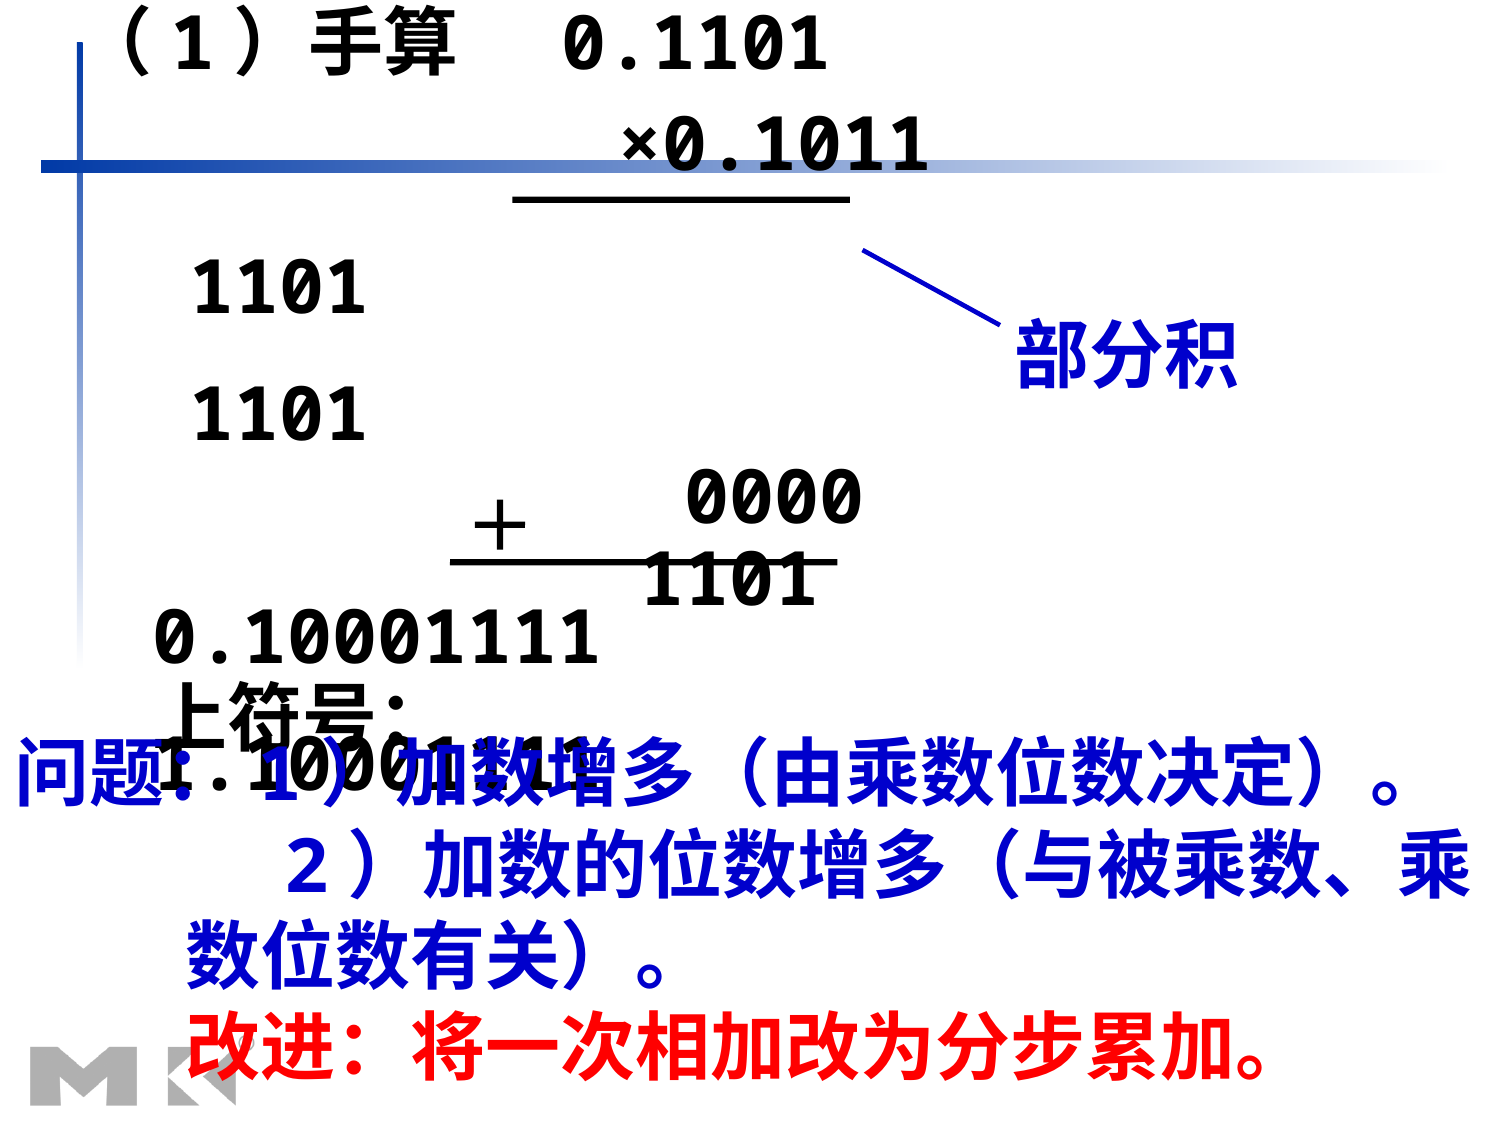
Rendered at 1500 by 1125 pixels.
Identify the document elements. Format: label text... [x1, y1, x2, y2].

text_box 部分积 [999, 299, 1288, 405]
text_box 0.10001111 上符号：1.10001111 [137, 575, 913, 750]
text_box 问题：1）加数增多（由乘数位数决定）。 2）加数的位数增多（与被乘数、乘 数位数有关）。 改进：将一次相加改为分步累加。 [0, 750, 1500, 1094]
text_box （1）手算 0.1101 ×0.1011 [62, 12, 1400, 191]
text_box 1101 1101 0000 1101 [174, 224, 900, 575]
picture [29, 1094, 255, 1106]
